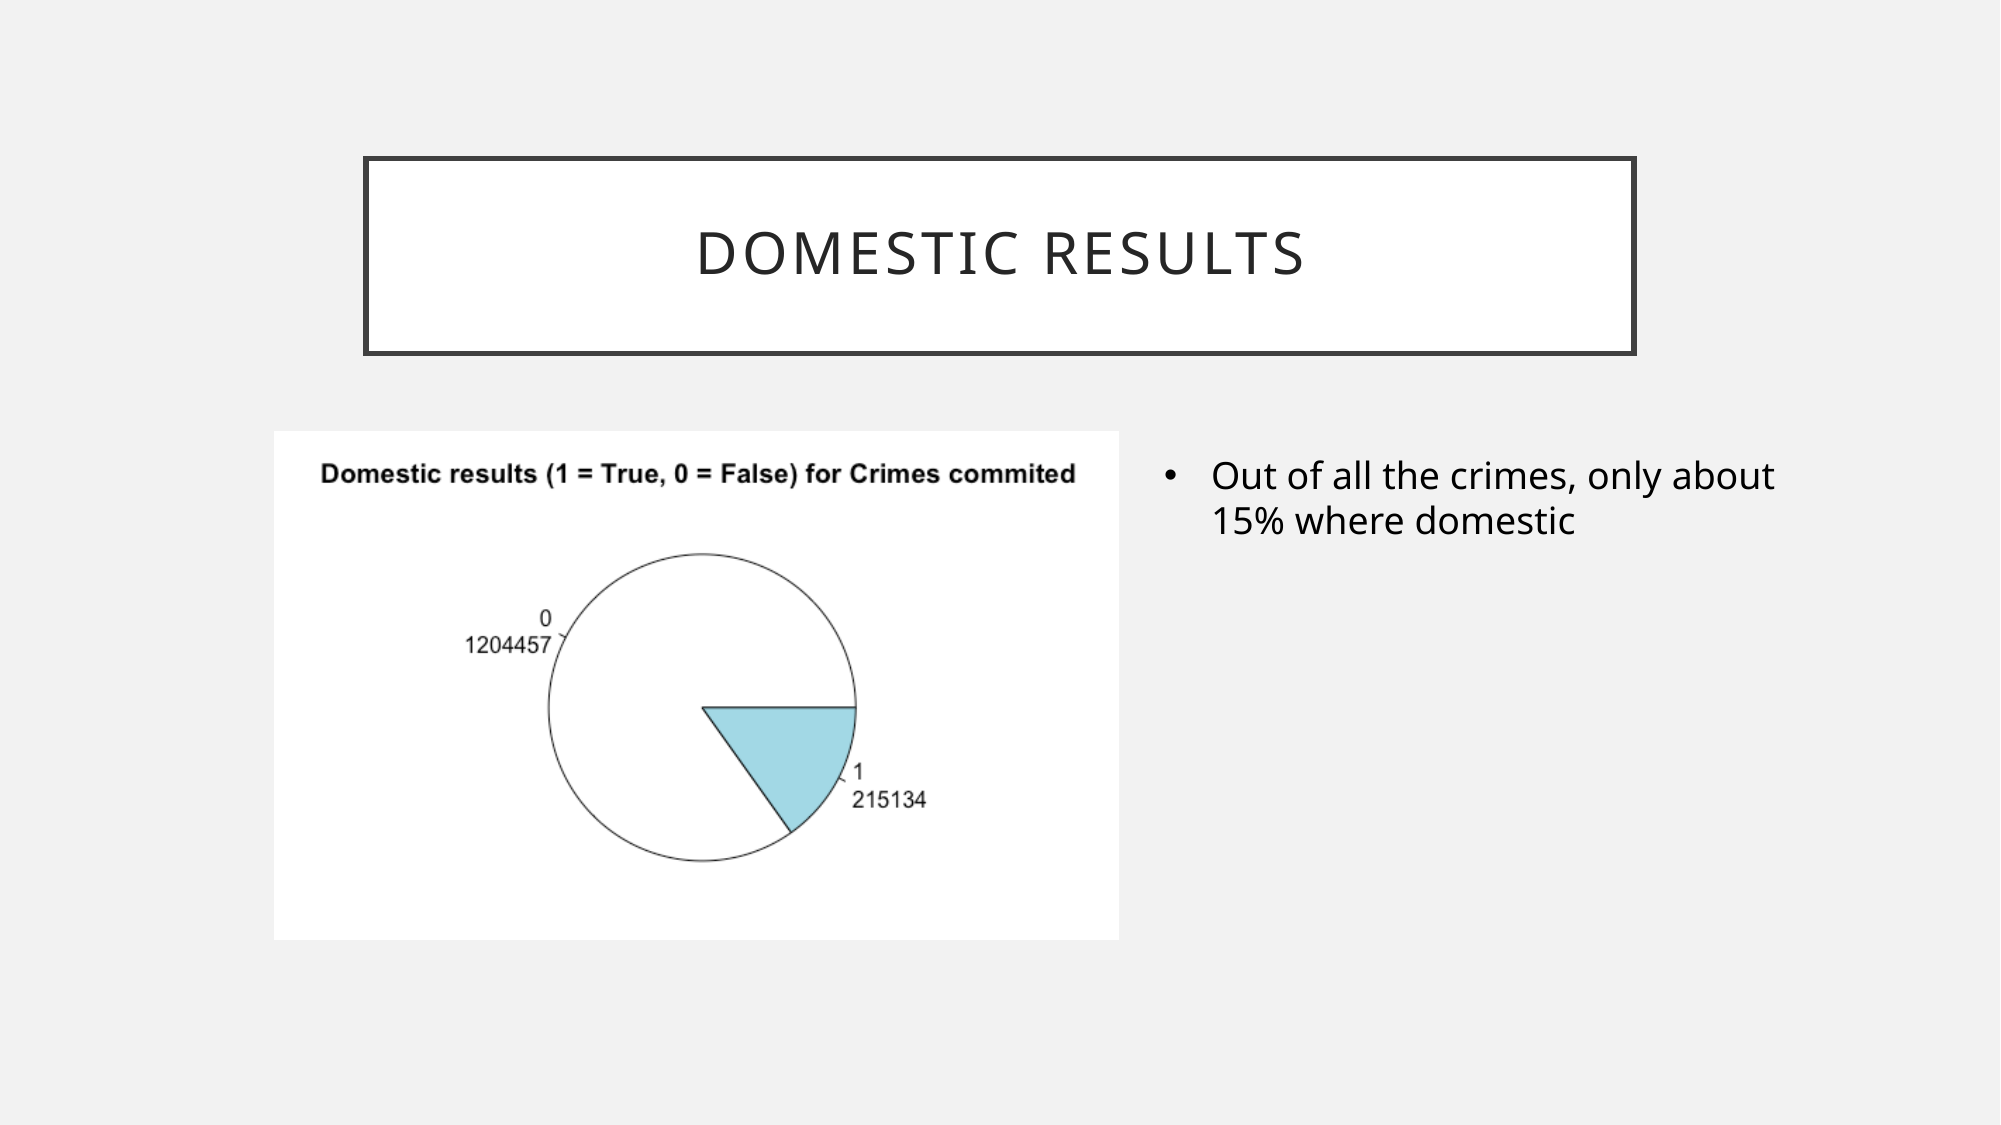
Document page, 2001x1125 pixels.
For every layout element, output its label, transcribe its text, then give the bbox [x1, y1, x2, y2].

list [274, 431, 1119, 940]
text_box Out of all the crimes, only about 15% where domestic [1149, 444, 1866, 550]
title Domestic results [363, 156, 1637, 356]
